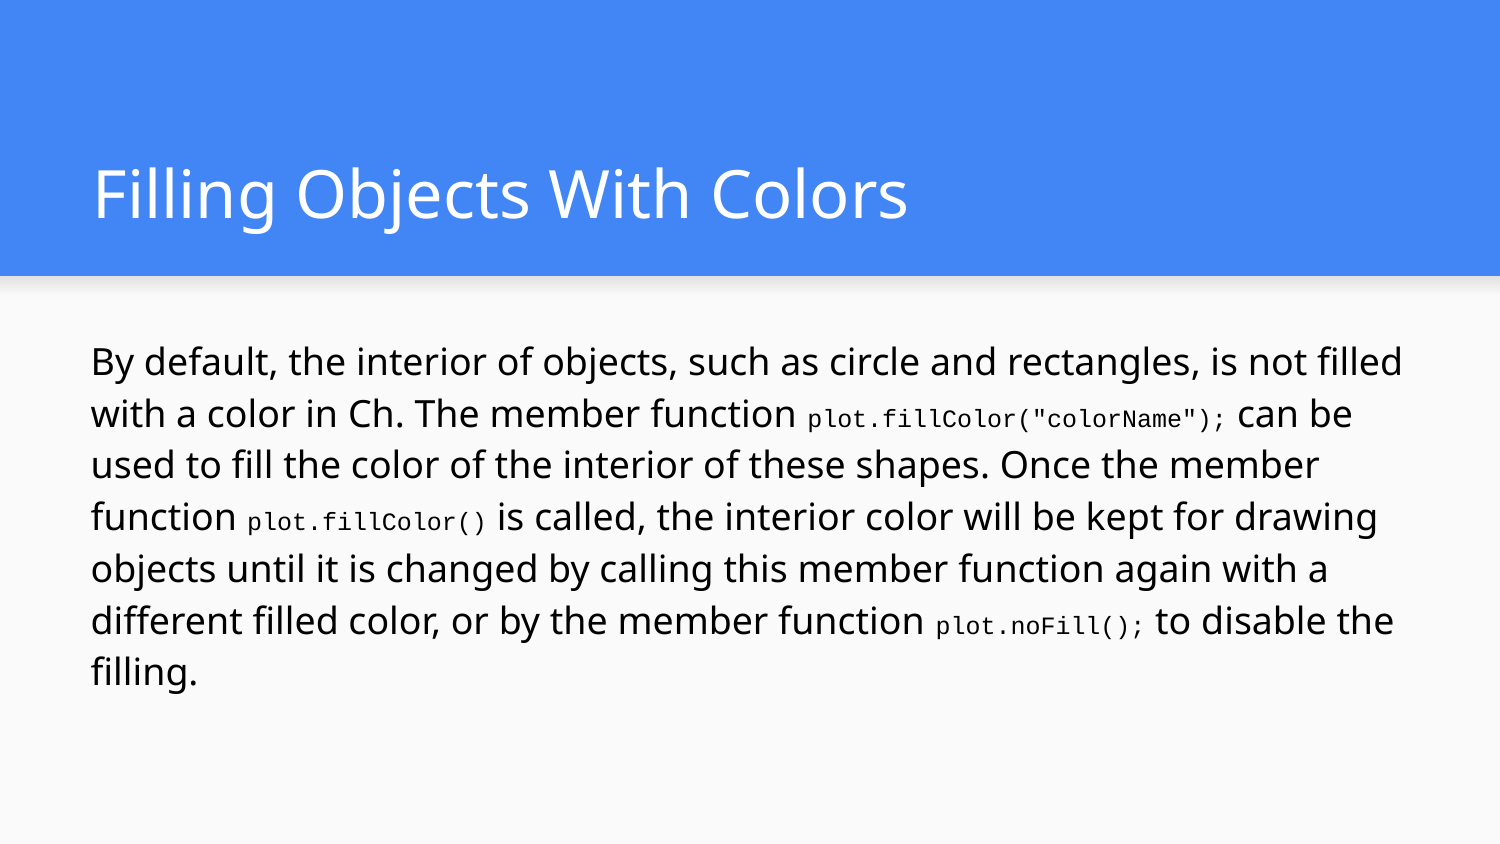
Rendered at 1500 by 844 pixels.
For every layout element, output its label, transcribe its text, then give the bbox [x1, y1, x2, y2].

title Filling Objects With Colors [77, 121, 1427, 248]
list By default, the interior of objects, such as circle and rectangles, is not filled with a color in Ch. The member function plot.fillColor("colorName"); can be used to fill the color of the interior of these shapes. Once the member function plot.fillColor() is called, the interior color will be kept for drawing objects until it is changed by calling this member function again with a different filled color, or by the member function plot.noFill(); to disable the filling. [75, 316, 1425, 761]
